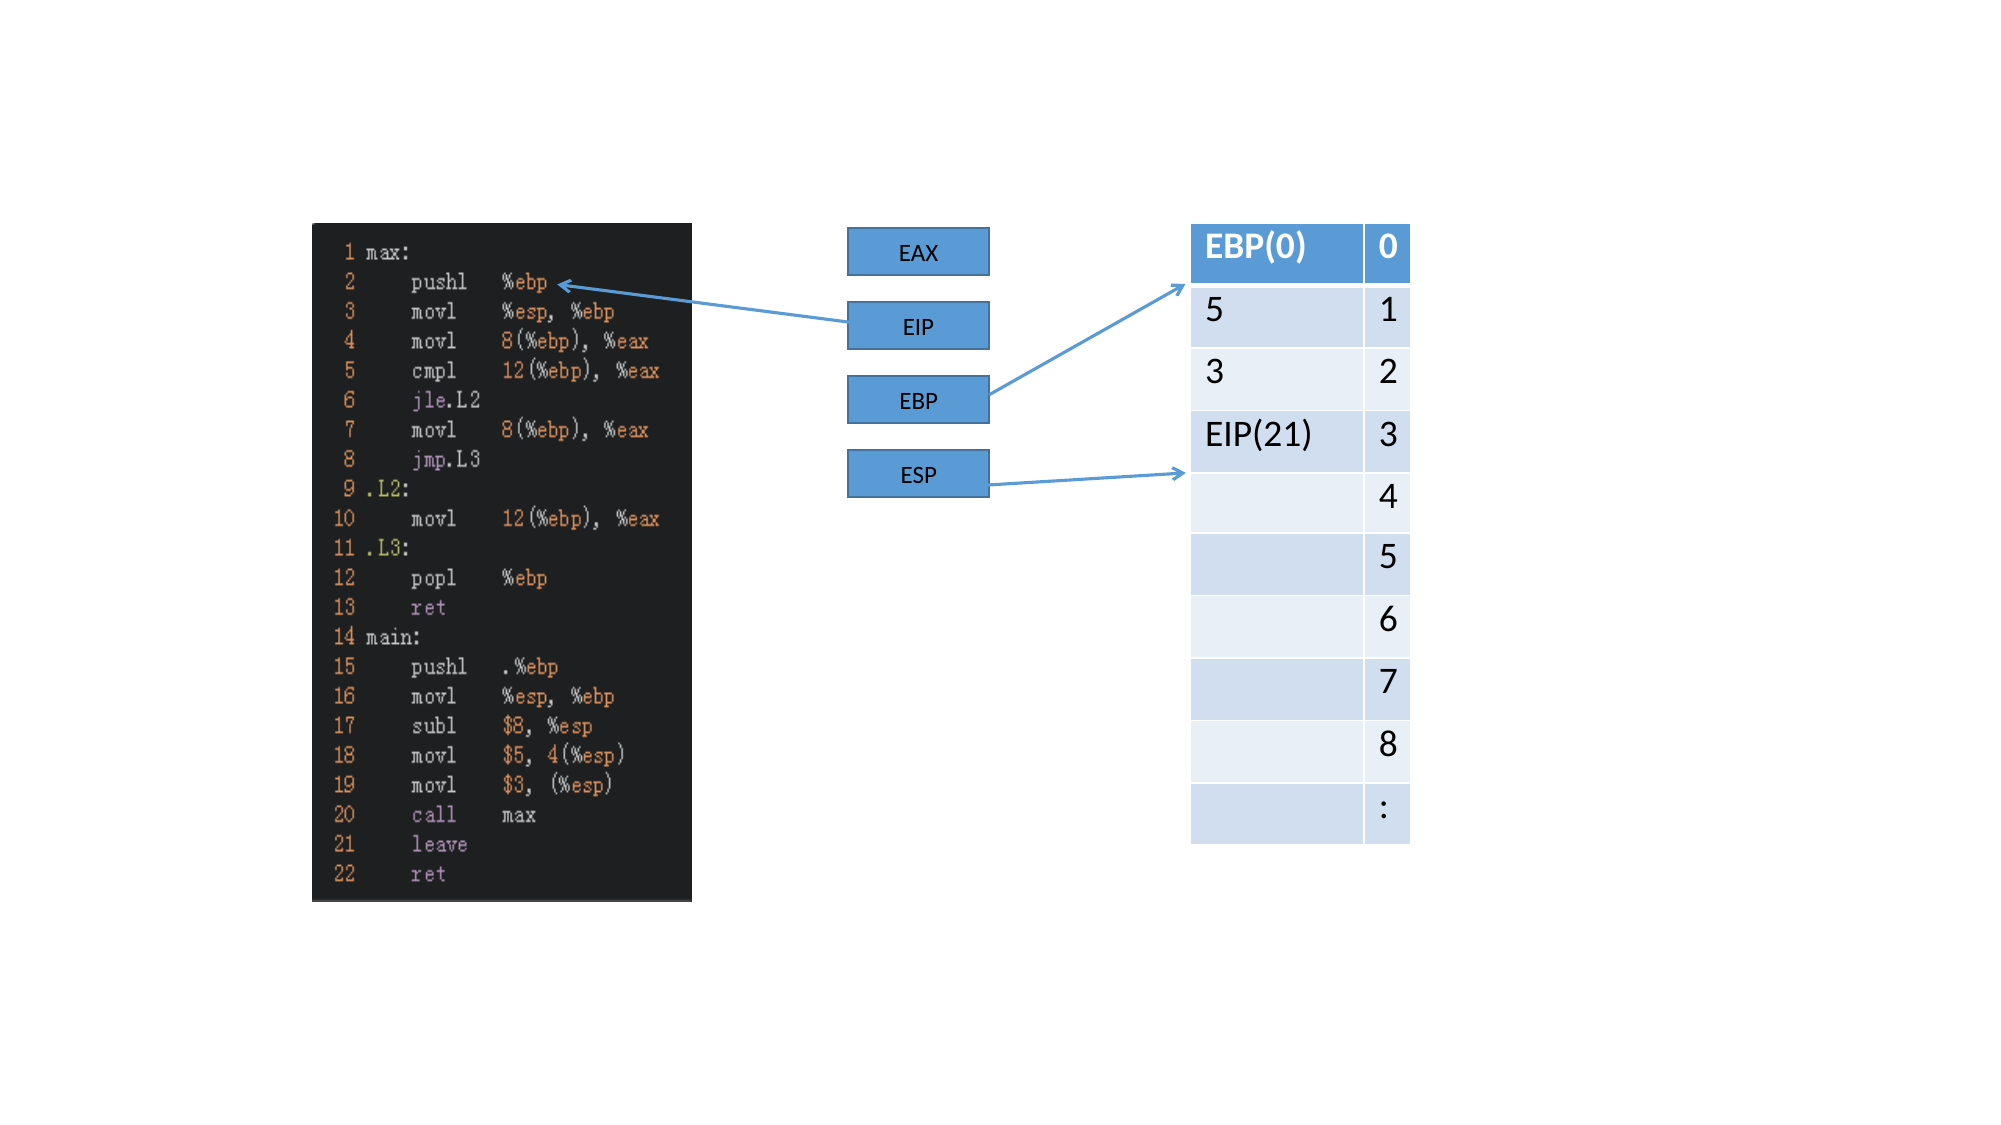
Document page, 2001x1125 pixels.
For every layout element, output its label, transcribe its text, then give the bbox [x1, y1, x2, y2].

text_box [557, 284, 856, 324]
table_cell 3 [1191, 349, 1363, 410]
table_cell [1191, 474, 1363, 532]
table_cell 2 [1365, 349, 1410, 410]
table_cell 1 [1365, 288, 1410, 347]
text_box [848, 228, 990, 497]
table_cell 4 [1365, 474, 1410, 532]
table_cell EIP(21) [1191, 411, 1363, 472]
table_cell 5 [1191, 288, 1363, 347]
table_cell 6 [1365, 596, 1410, 657]
picture [312, 223, 692, 902]
table_cell : [1365, 784, 1410, 844]
table_cell 8 [1365, 721, 1410, 782]
table_cell [1191, 784, 1363, 844]
table_cell 5 [1365, 534, 1410, 595]
table_cell 7 [1365, 659, 1410, 720]
table_cell [1191, 659, 1363, 720]
table_cell [1191, 721, 1363, 782]
table_cell [1191, 534, 1363, 595]
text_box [981, 472, 1186, 486]
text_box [989, 283, 1186, 395]
table_header 0 [1365, 224, 1410, 283]
table_cell [1191, 596, 1363, 657]
table_cell 3 [1365, 411, 1410, 472]
table_header EBP(0) [1191, 224, 1363, 283]
